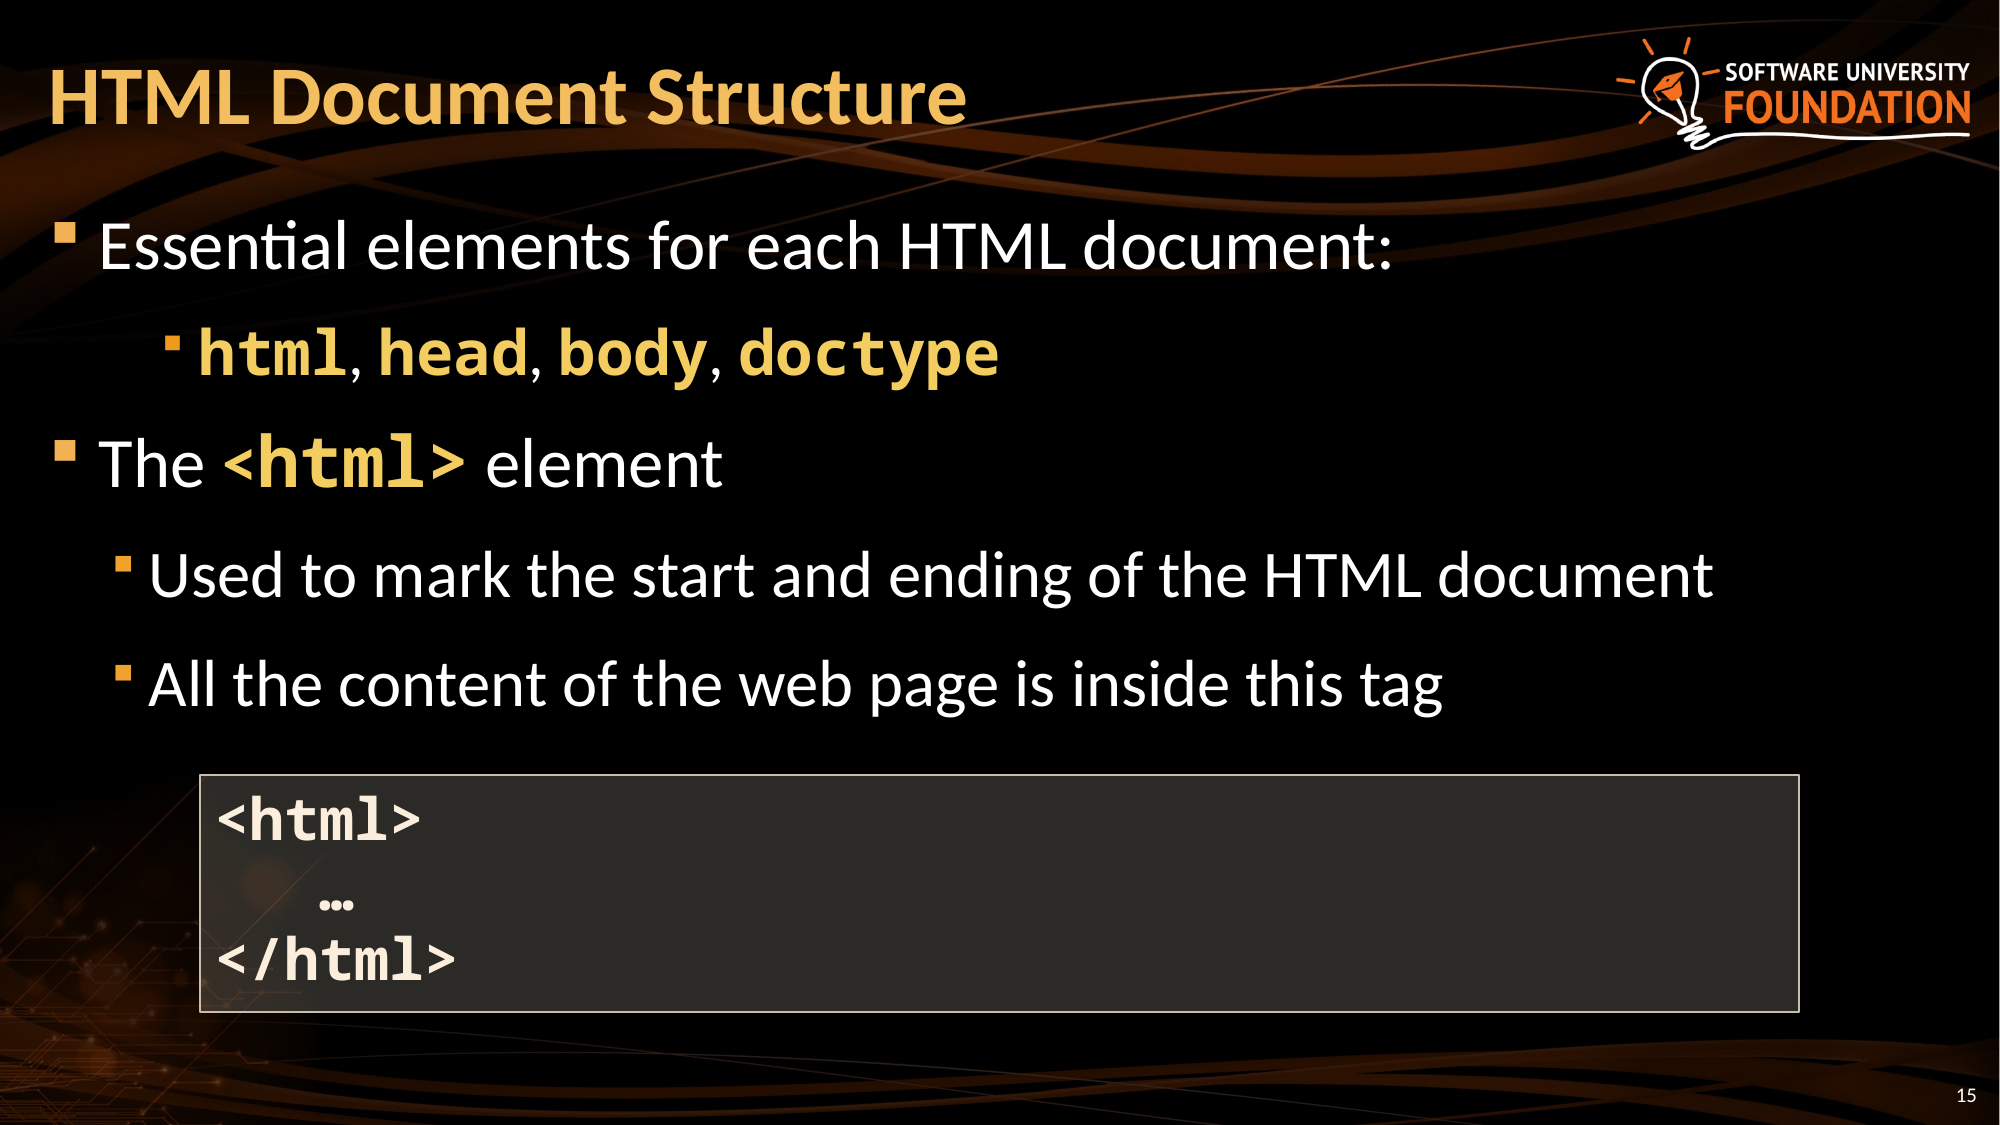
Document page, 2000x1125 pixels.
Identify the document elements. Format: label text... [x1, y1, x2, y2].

text_box <html> … </html> [199, 774, 1800, 1013]
title HTML Document Structure [30, 6, 1602, 189]
picture [0, 0, 2000, 1125]
list Essential elements for each HTML document: html, head, body, doctype The <html> element Used to mark the start and ending of the HTML document All the content of the web page is inside this tag [31, 188, 1968, 1103]
slide_number 15 [1882, 1074, 1983, 1113]
